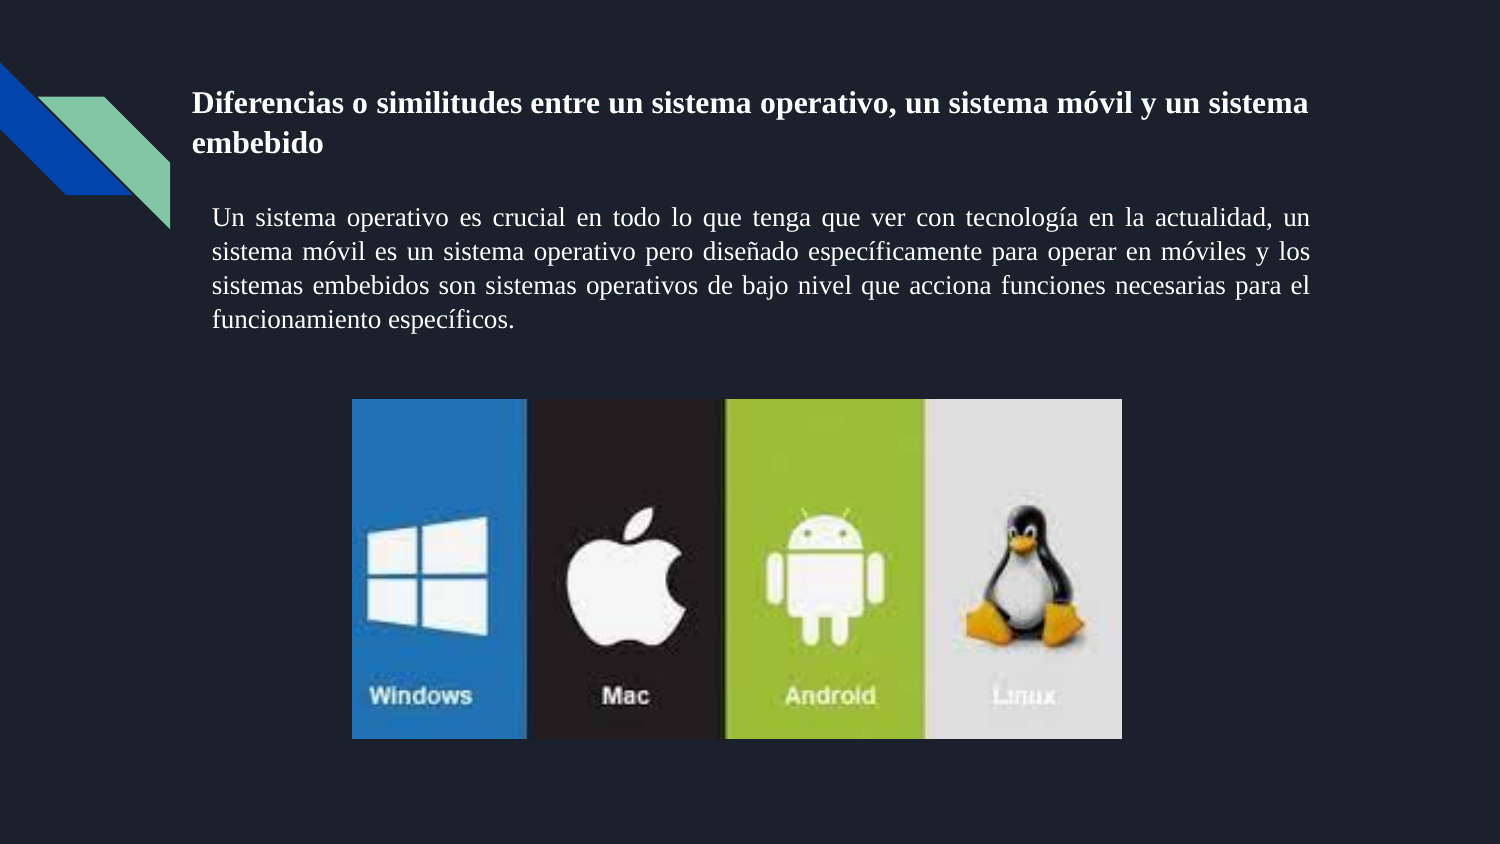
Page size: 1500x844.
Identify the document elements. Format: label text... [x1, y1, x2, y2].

title Diferencias o similitudes entre un sistema operativo, un sistema móvil y un sistema embebido [176, 64, 1326, 215]
list Un sistema operativo es crucial en todo lo que tenga que ver con tecnología en la actualidad, un sistema móvil es un sistema operativo pero diseñado específicamente para operar en móviles y los sistemas embebidos son sistemas operativos de bajo nivel que acciona funciones necesarias para el funcionamiento específicos. [196, 183, 1326, 661]
picture [352, 399, 1122, 739]
